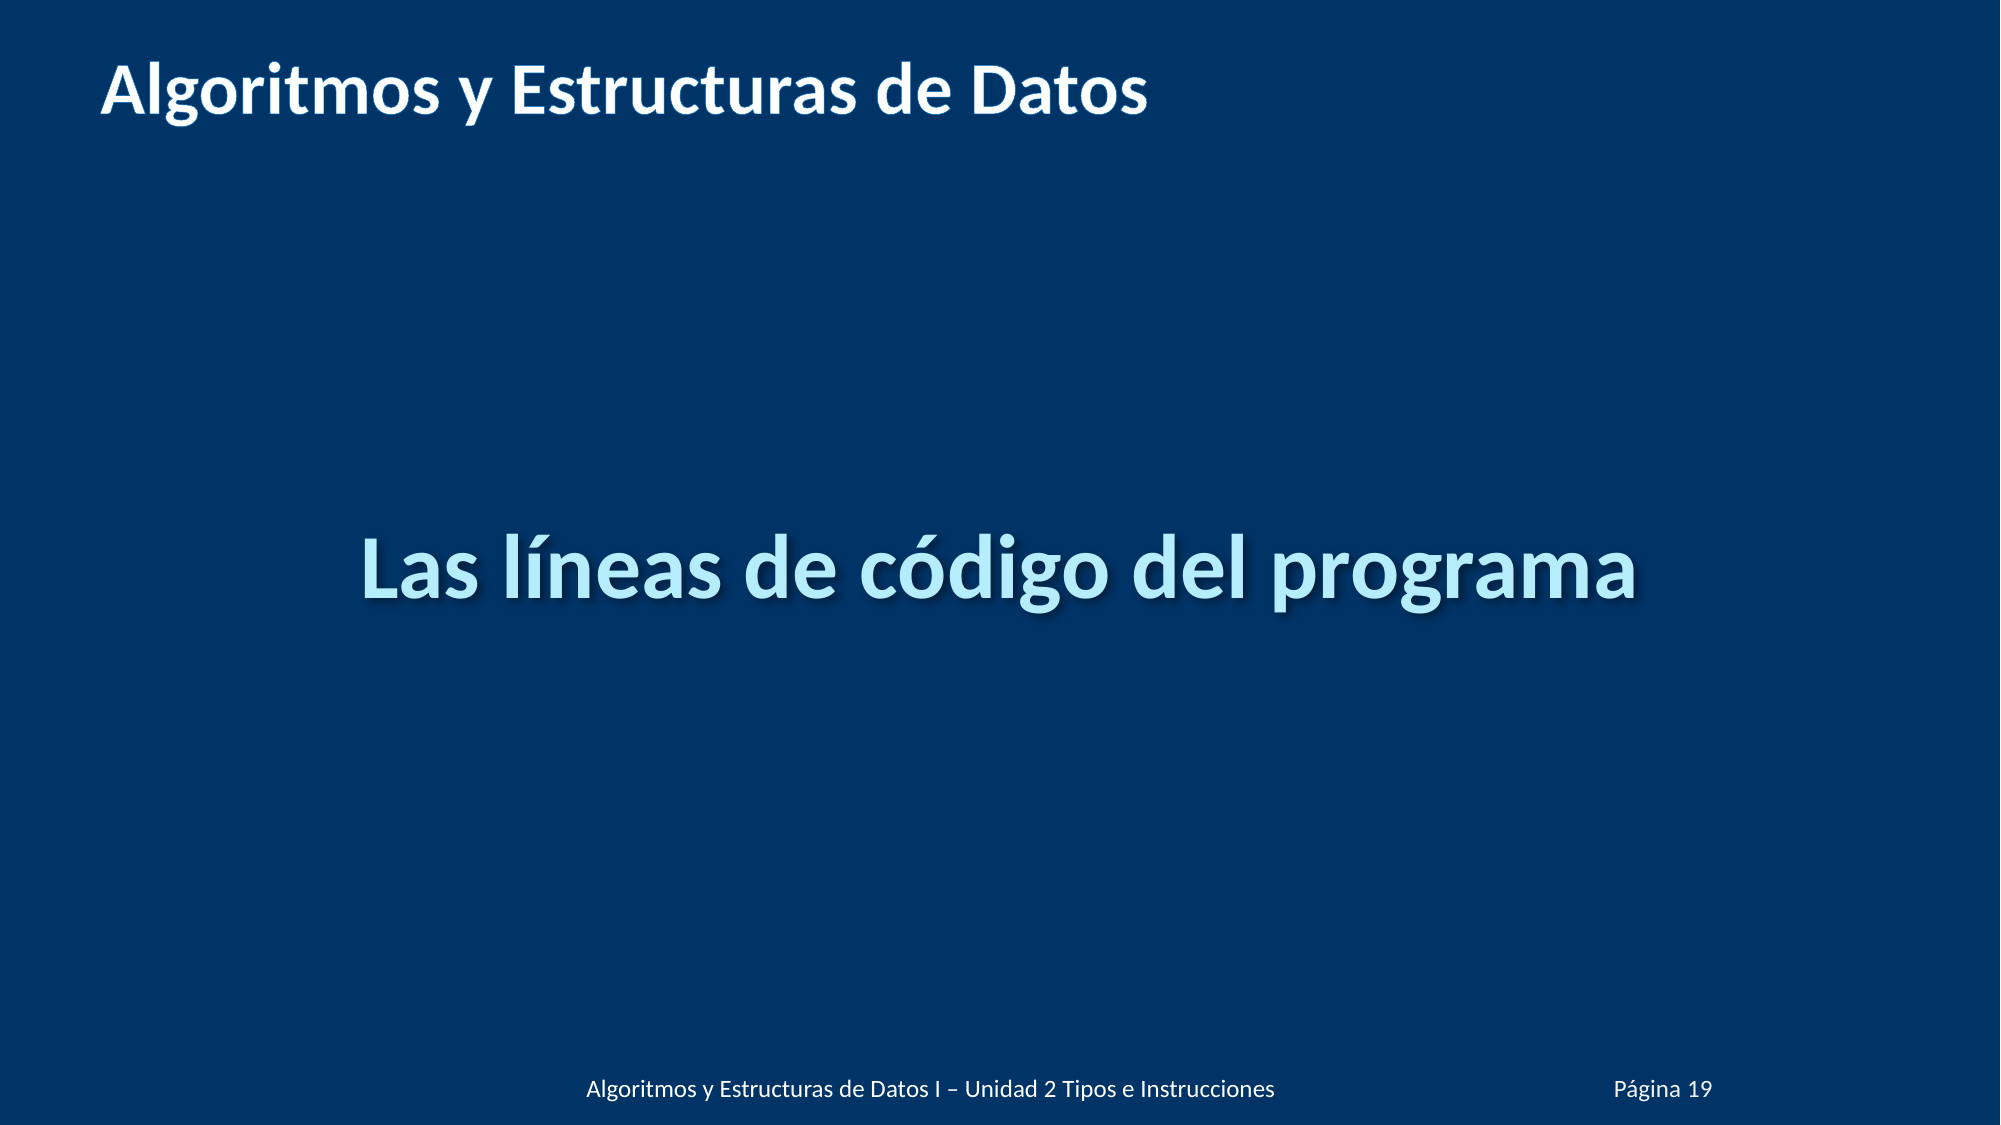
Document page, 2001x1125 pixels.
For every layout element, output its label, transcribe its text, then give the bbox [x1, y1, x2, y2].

title Algoritmos y Estructuras de Datos [99, 46, 1900, 129]
text_box Las líneas de código del programa [345, 499, 1655, 624]
slide_number Página 66 [1515, 1042, 1713, 1103]
text_box Algoritmos y Estructuras de Datos I – Unidad 2 Tipos e Instrucciones [586, 1042, 1320, 1103]
